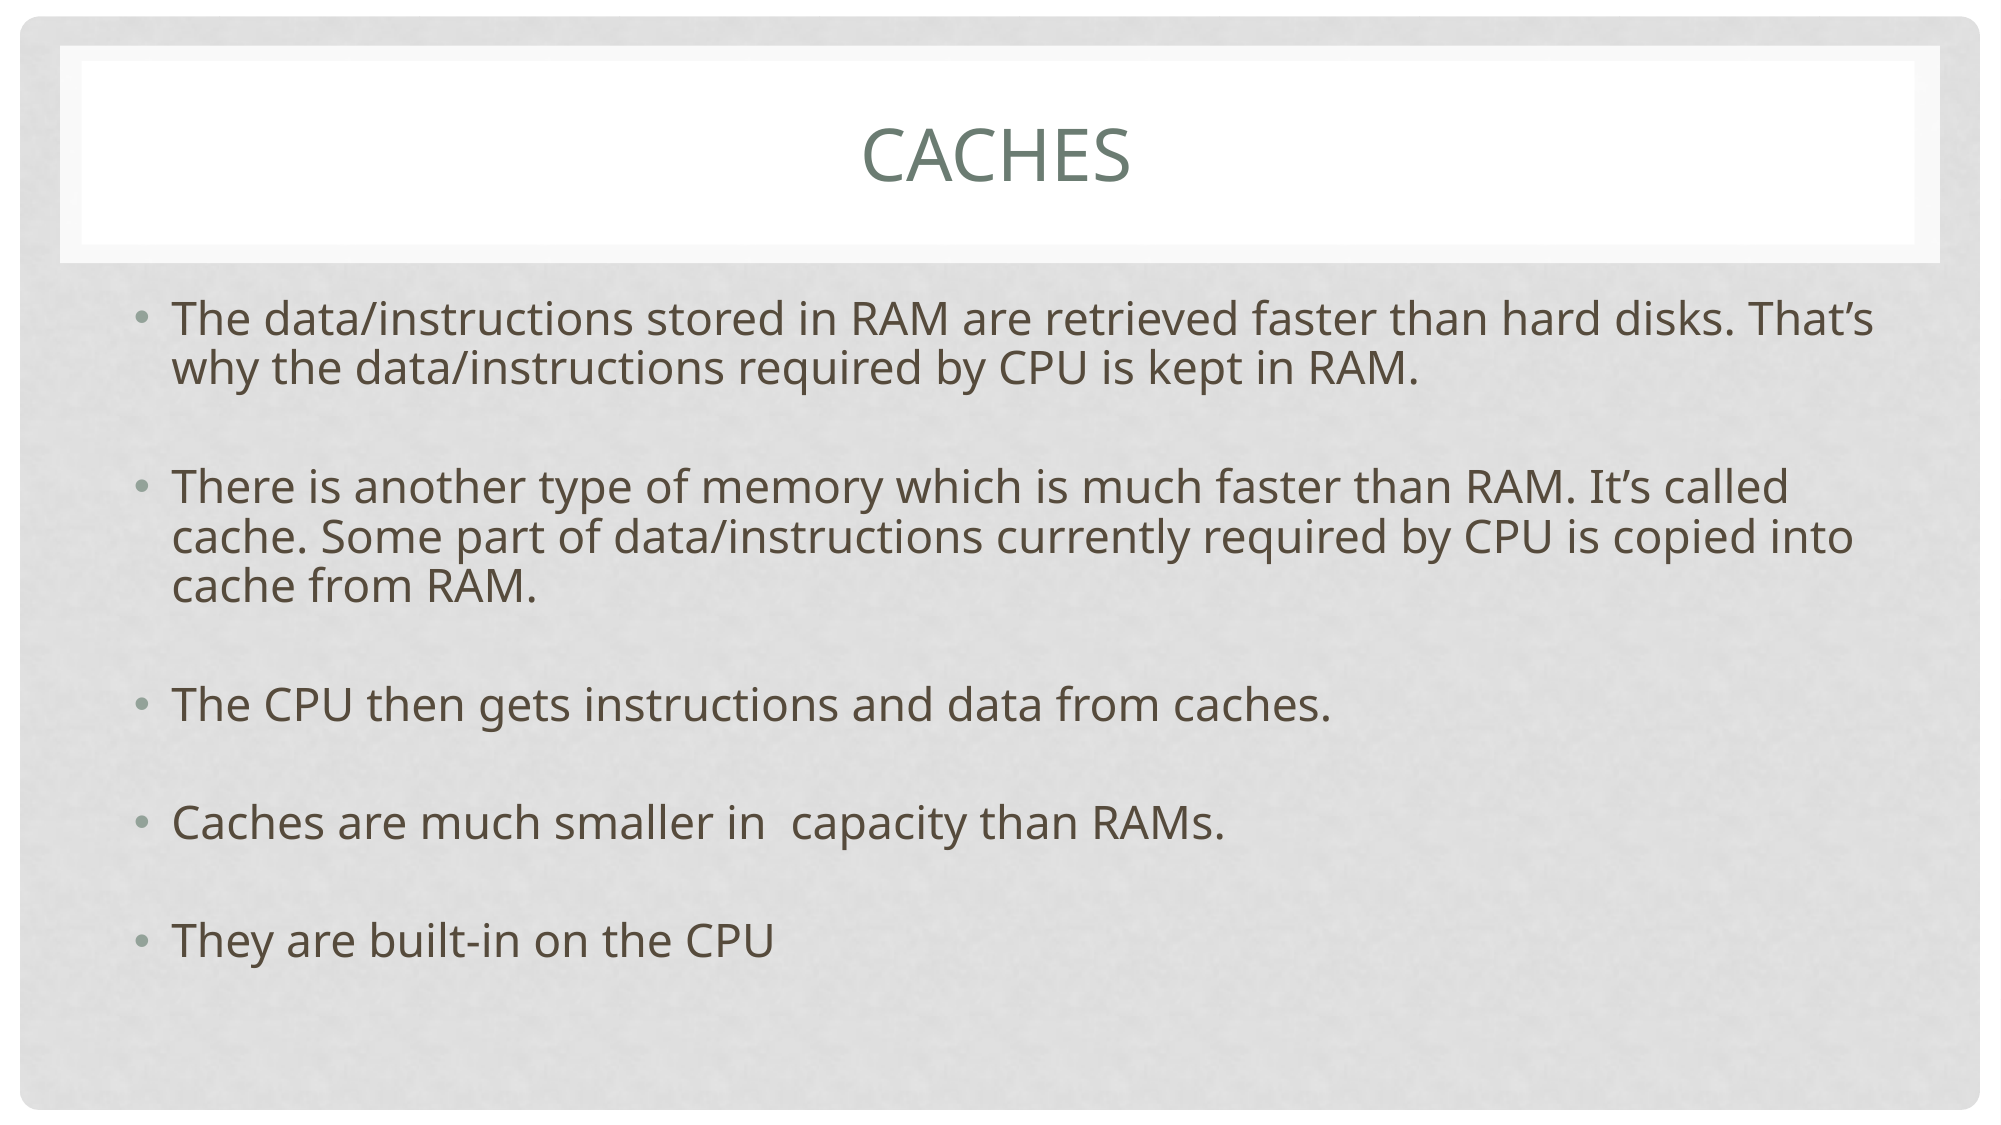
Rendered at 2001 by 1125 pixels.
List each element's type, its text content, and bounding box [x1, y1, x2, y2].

picture [20, 16, 1980, 1110]
list The data/instructions stored in RAM are retrieved faster than hard disks. That’s why the data/instructions required by CPU is kept in RAM. There is another type of memory which is much faster than RAM. It’s called cache. Some part of data/instructions currently required by CPU is copied into cache from RAM. The CPU then gets instructions and data from caches. Caches are much smaller in capacity than RAMs. They are built-in on the CPU [99, 287, 1900, 1005]
title CACHES [93, 66, 1900, 238]
